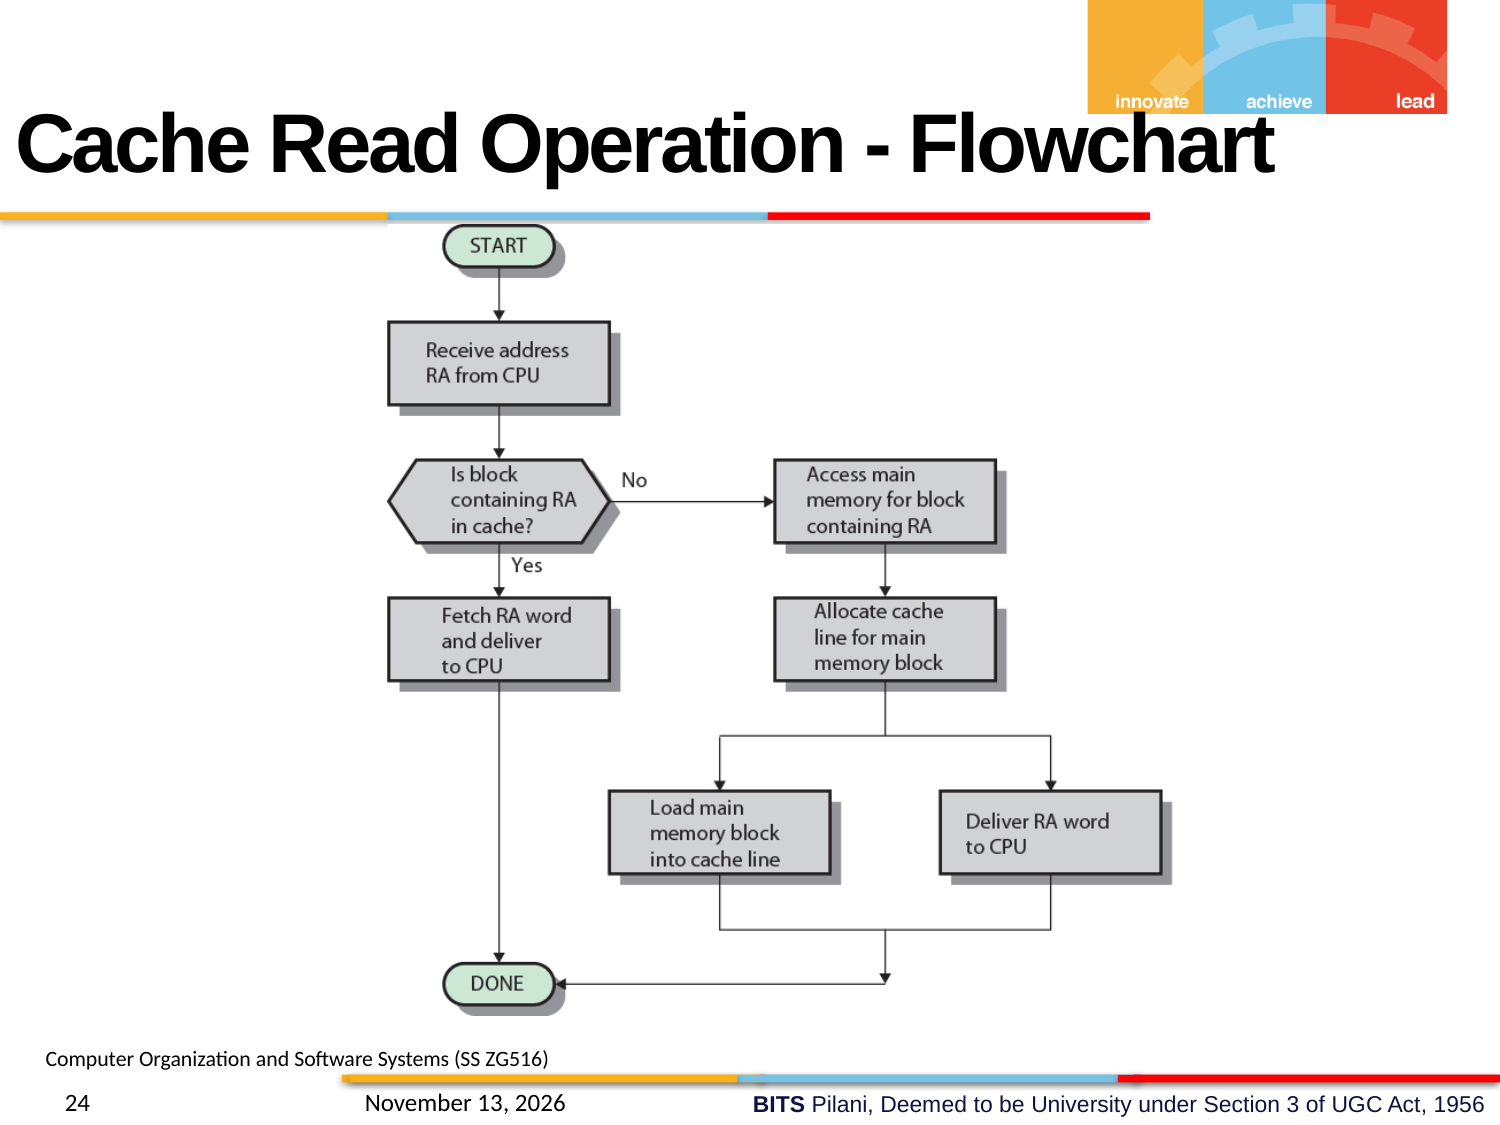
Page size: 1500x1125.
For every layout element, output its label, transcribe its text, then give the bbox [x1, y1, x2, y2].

picture [1087, 0, 1448, 114]
title Cache Read Operation - Flowchart [0, 45, 1350, 233]
picture [387, 224, 1173, 1016]
